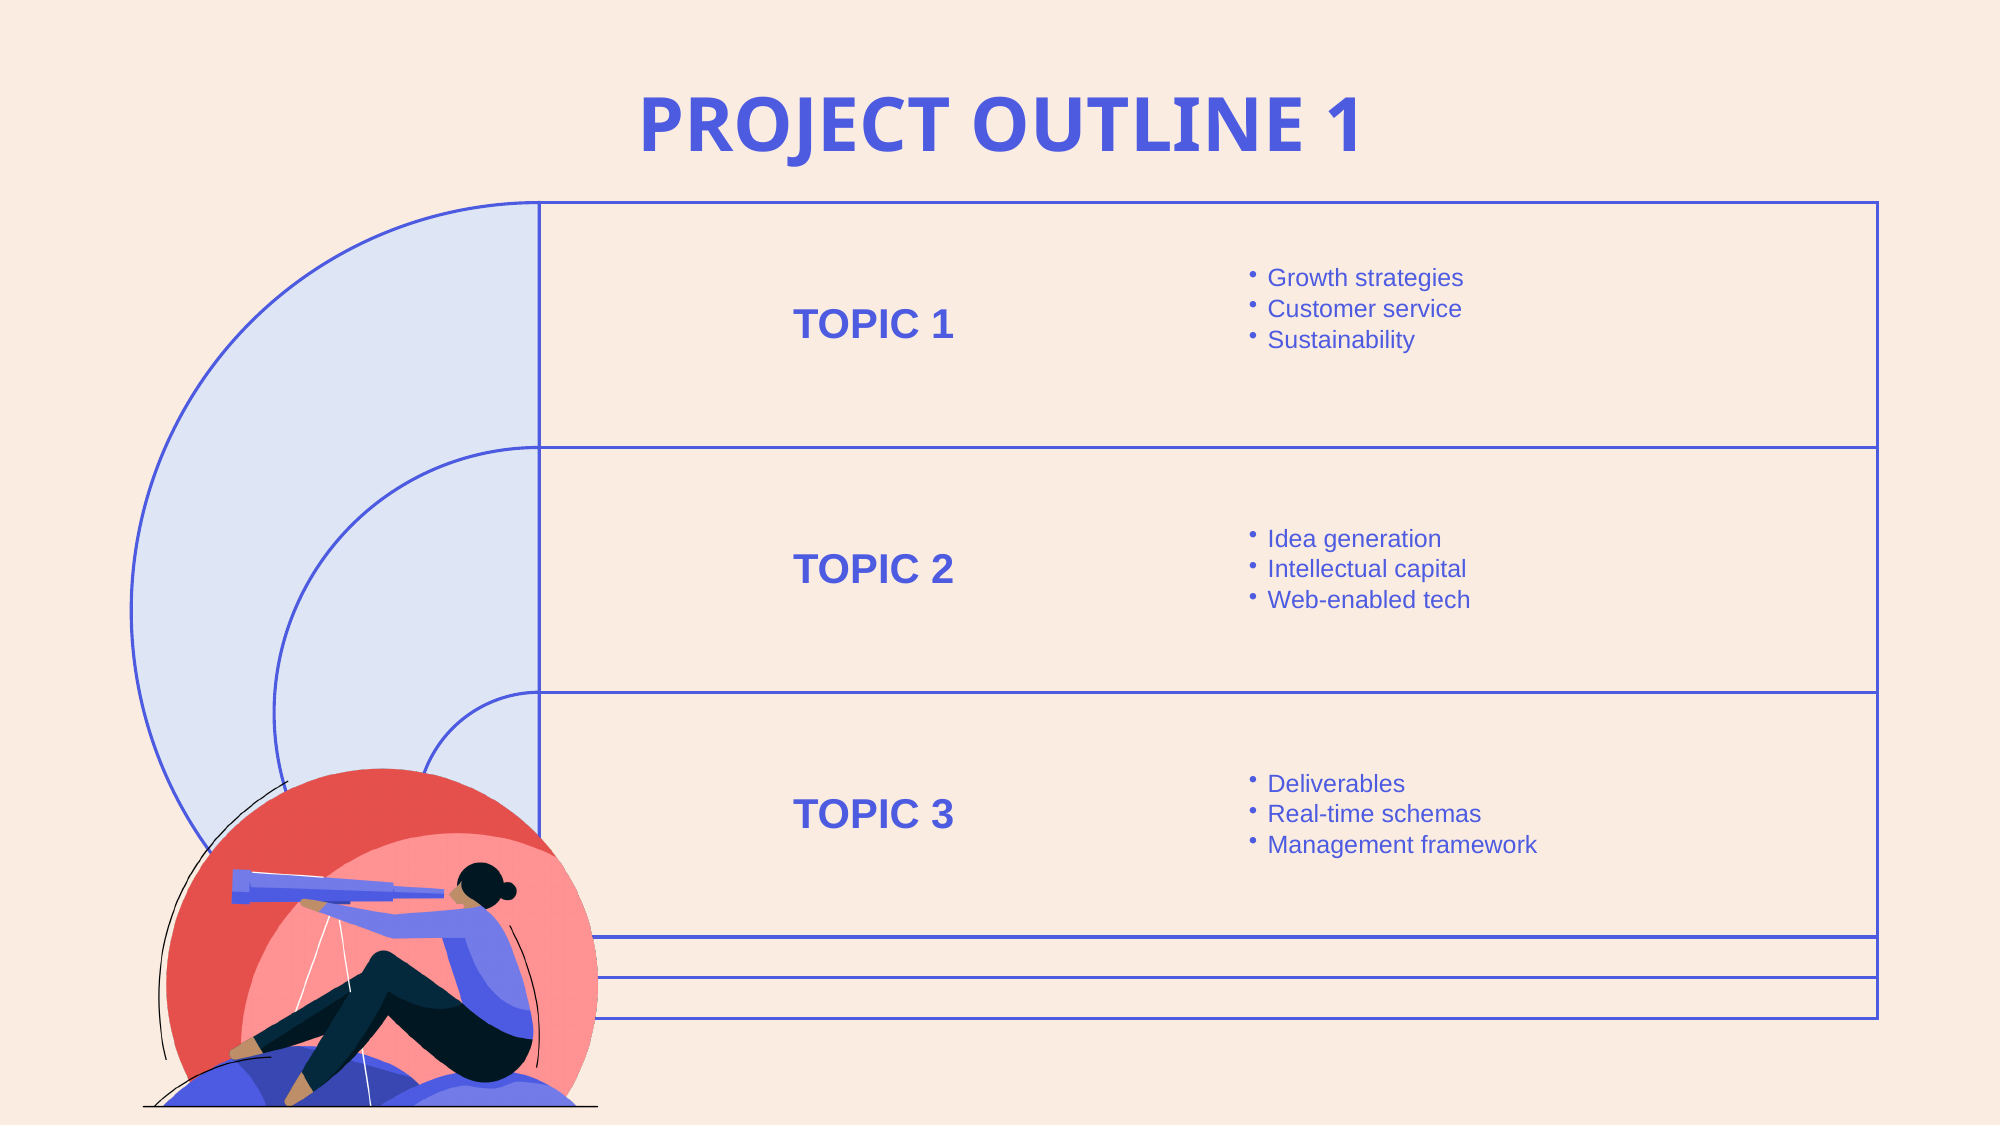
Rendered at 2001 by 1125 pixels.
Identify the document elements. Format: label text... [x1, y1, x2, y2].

title PROJECT OUTLINE 1 [129, 68, 1876, 186]
picture [128, 750, 610, 1125]
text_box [131, 202, 1878, 1019]
